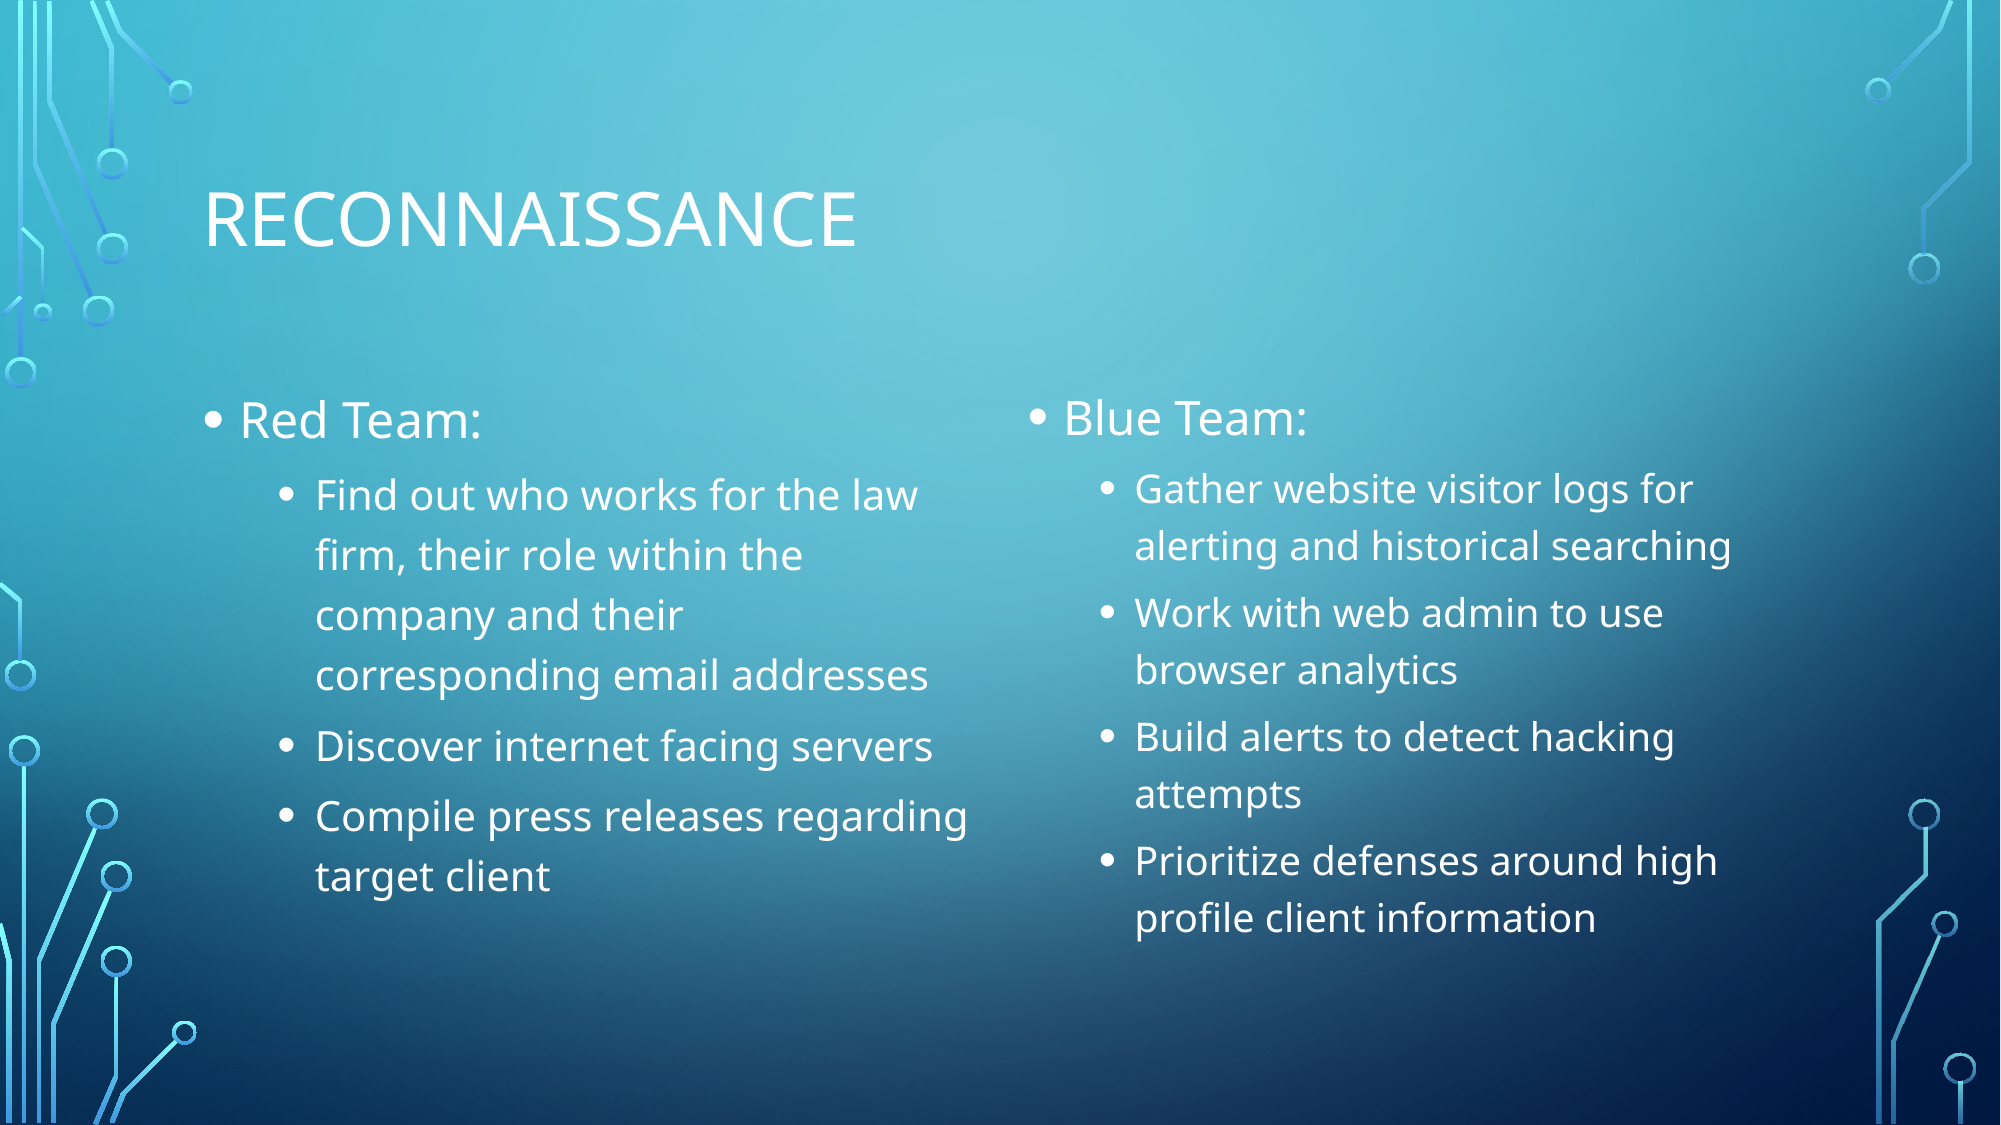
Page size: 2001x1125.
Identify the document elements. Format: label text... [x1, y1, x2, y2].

title reconnaissance [187, 101, 1813, 344]
list Red Team: Find out who works for the law firm, their role within the company and their corresponding email addresses Discover internet facing servers Compile press releases regarding target client [187, 369, 988, 950]
list Blue Team: Gather website visitor logs for alerting and historical searching Work with web admin to use browser analytics Build alerts to detect hacking attempts Prioritize defenses around high profile client information [1012, 369, 1813, 950]
